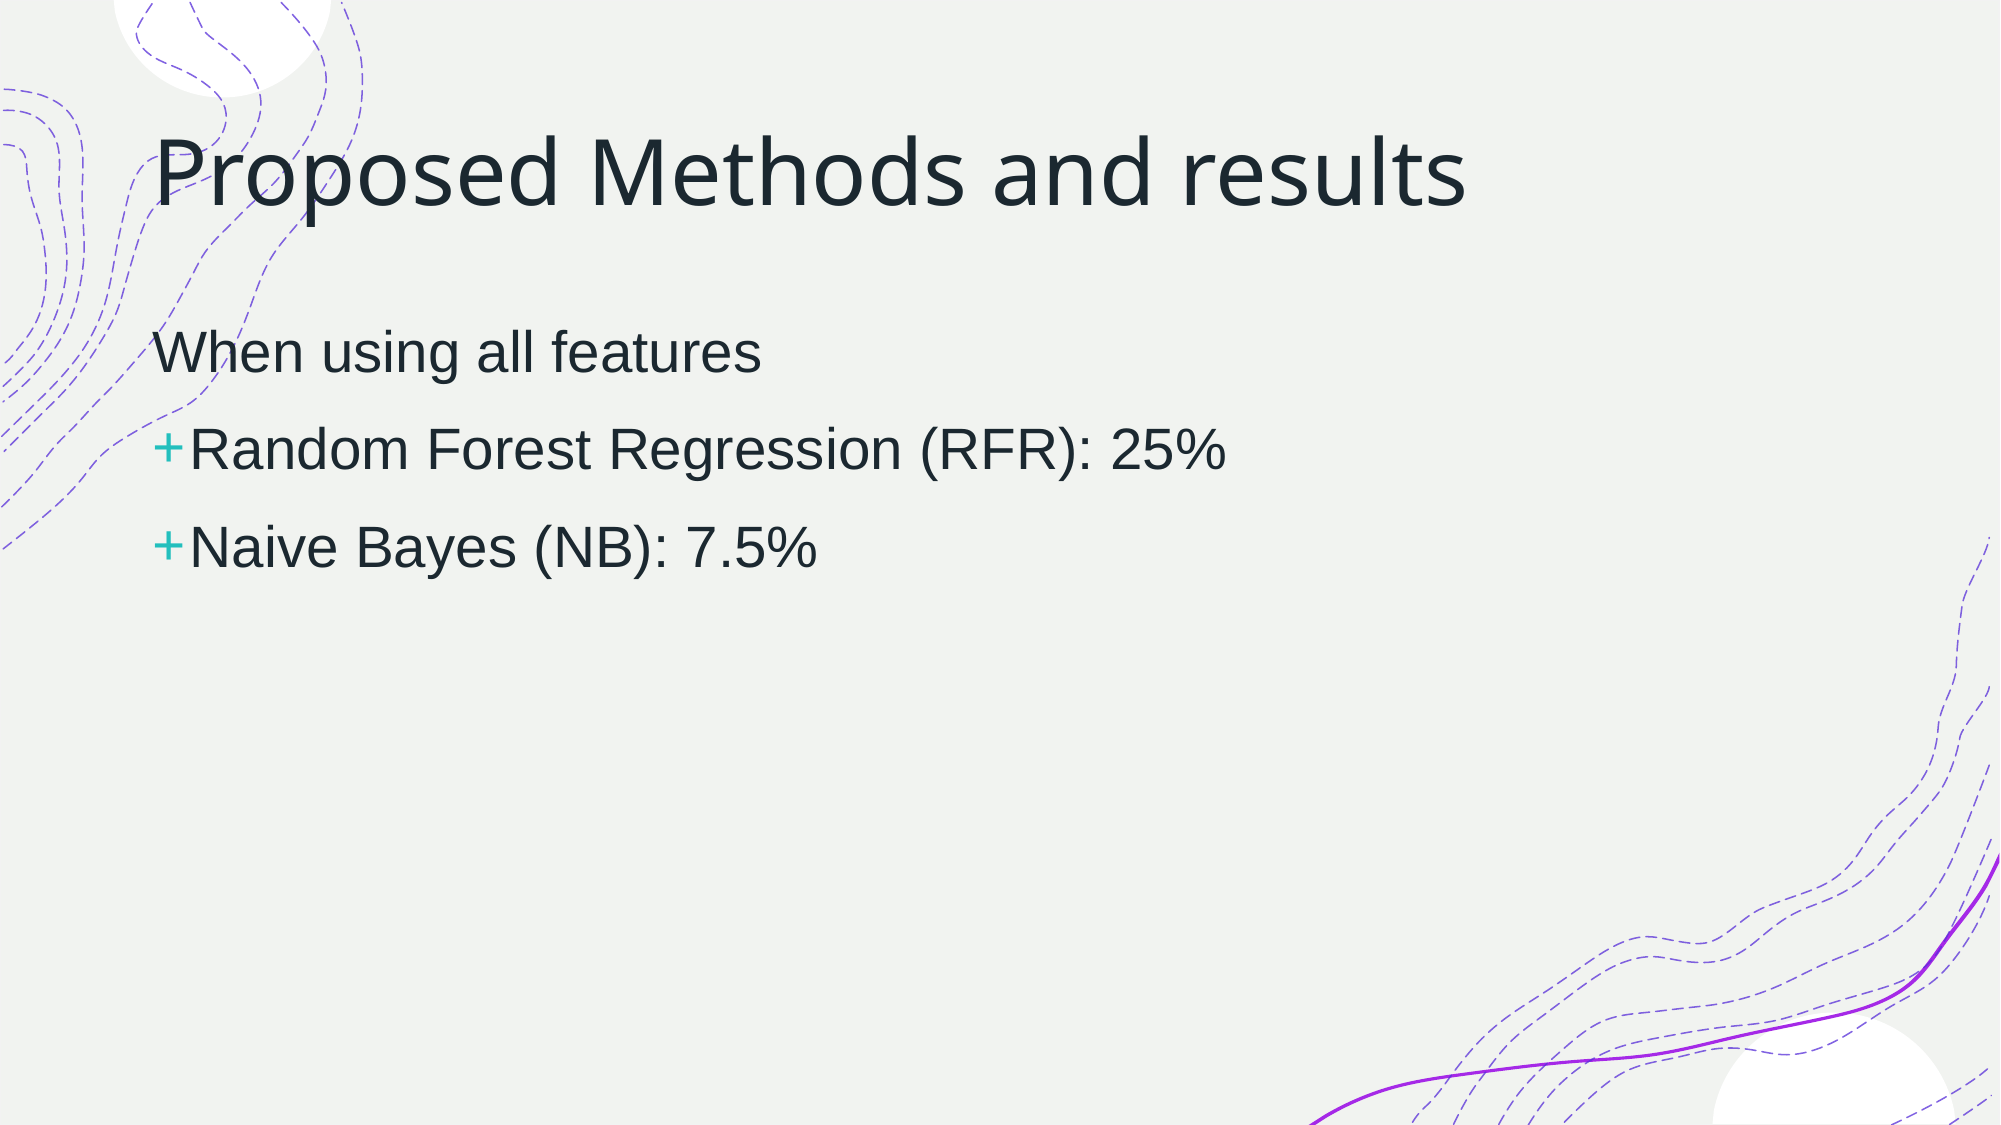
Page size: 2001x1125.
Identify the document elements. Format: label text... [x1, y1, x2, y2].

title Proposed Methods and results [137, 59, 1863, 278]
list When using all features Random Forest Regression (RFR): 25% Naive Bayes (NB): 7.5% [137, 299, 1863, 1014]
